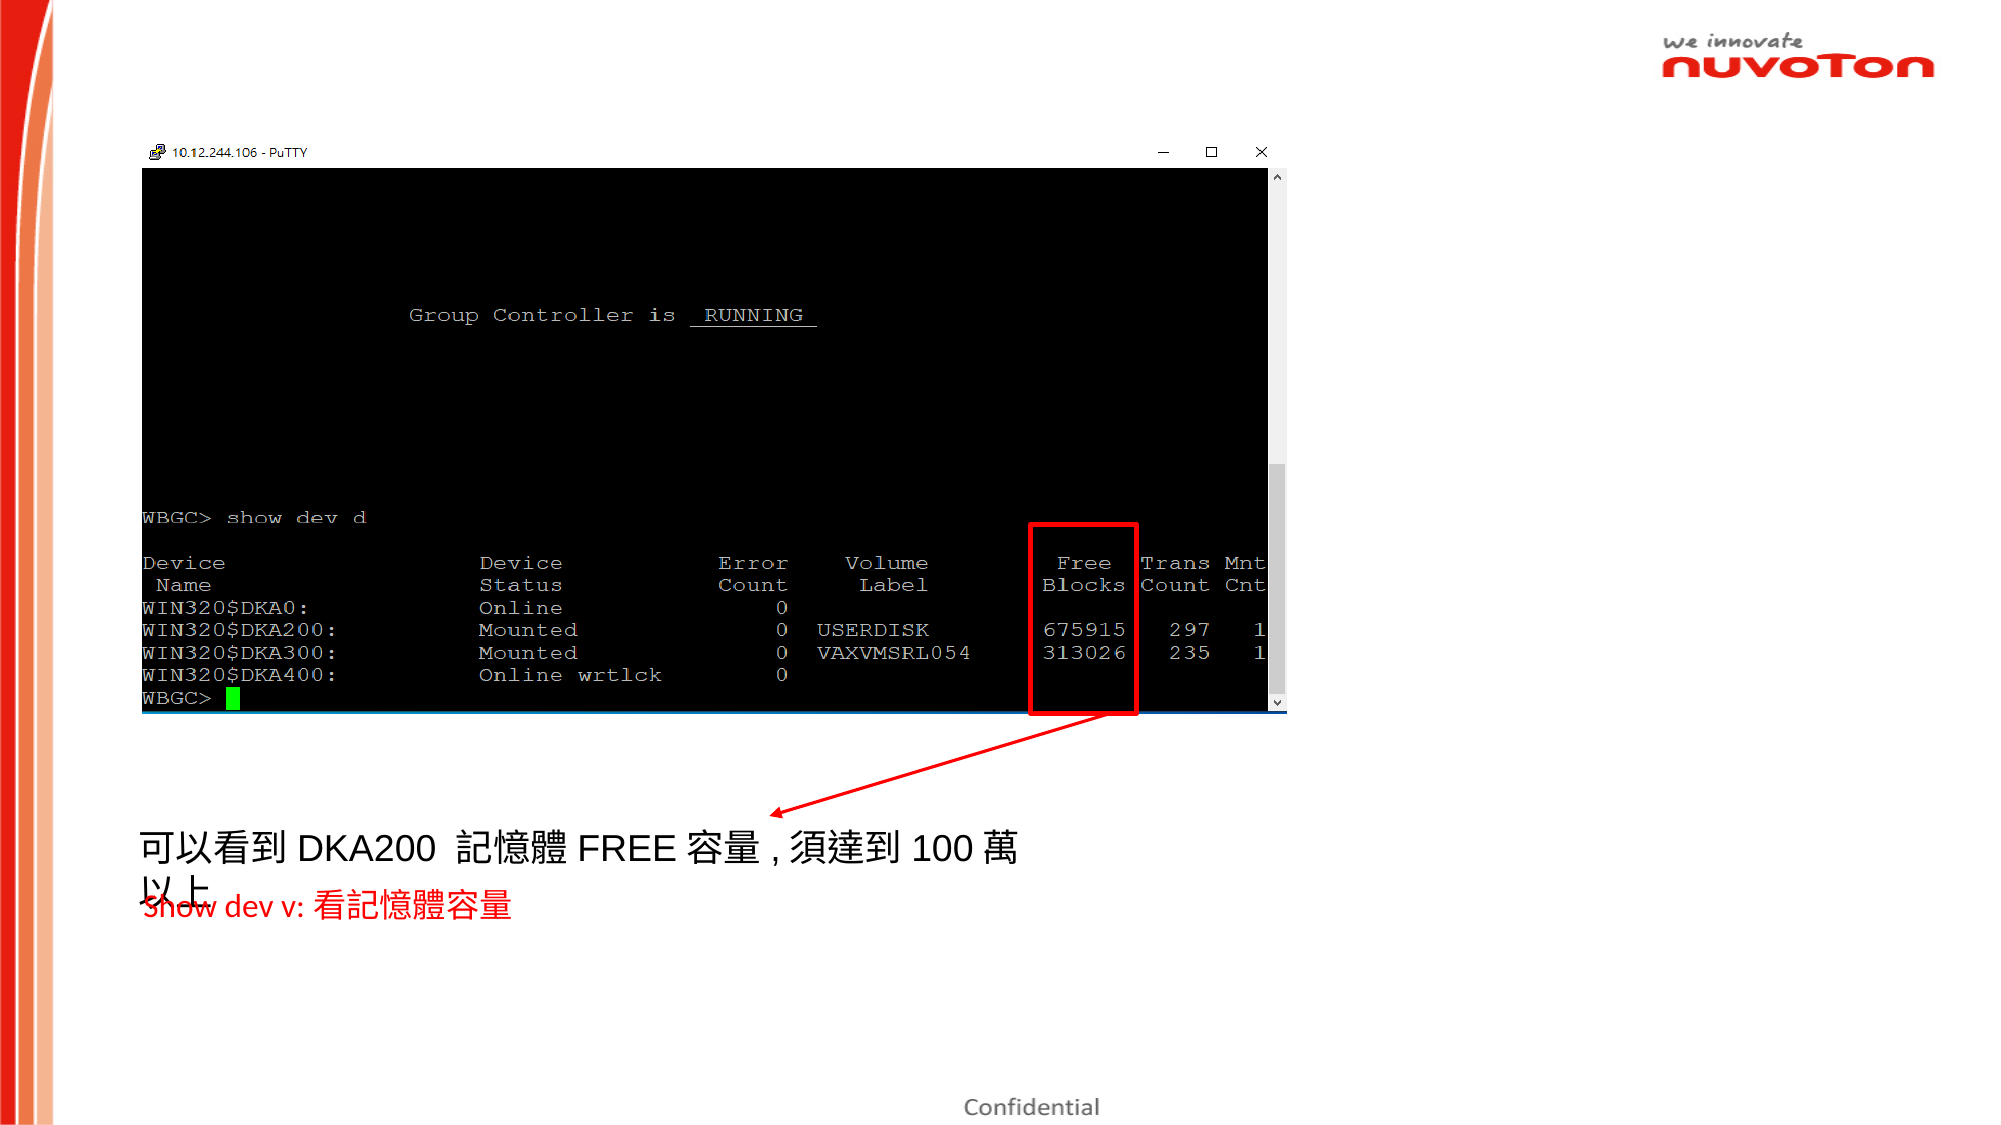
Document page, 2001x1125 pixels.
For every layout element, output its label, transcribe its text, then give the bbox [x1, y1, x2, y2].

text_box 可以看到DKA200 記憶體FREE容量,須達到100萬以上 [123, 816, 1061, 921]
text_box Show dev v:看記憶體容量 [128, 876, 528, 932]
picture [0, 0, 2000, 1125]
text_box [768, 713, 1110, 817]
